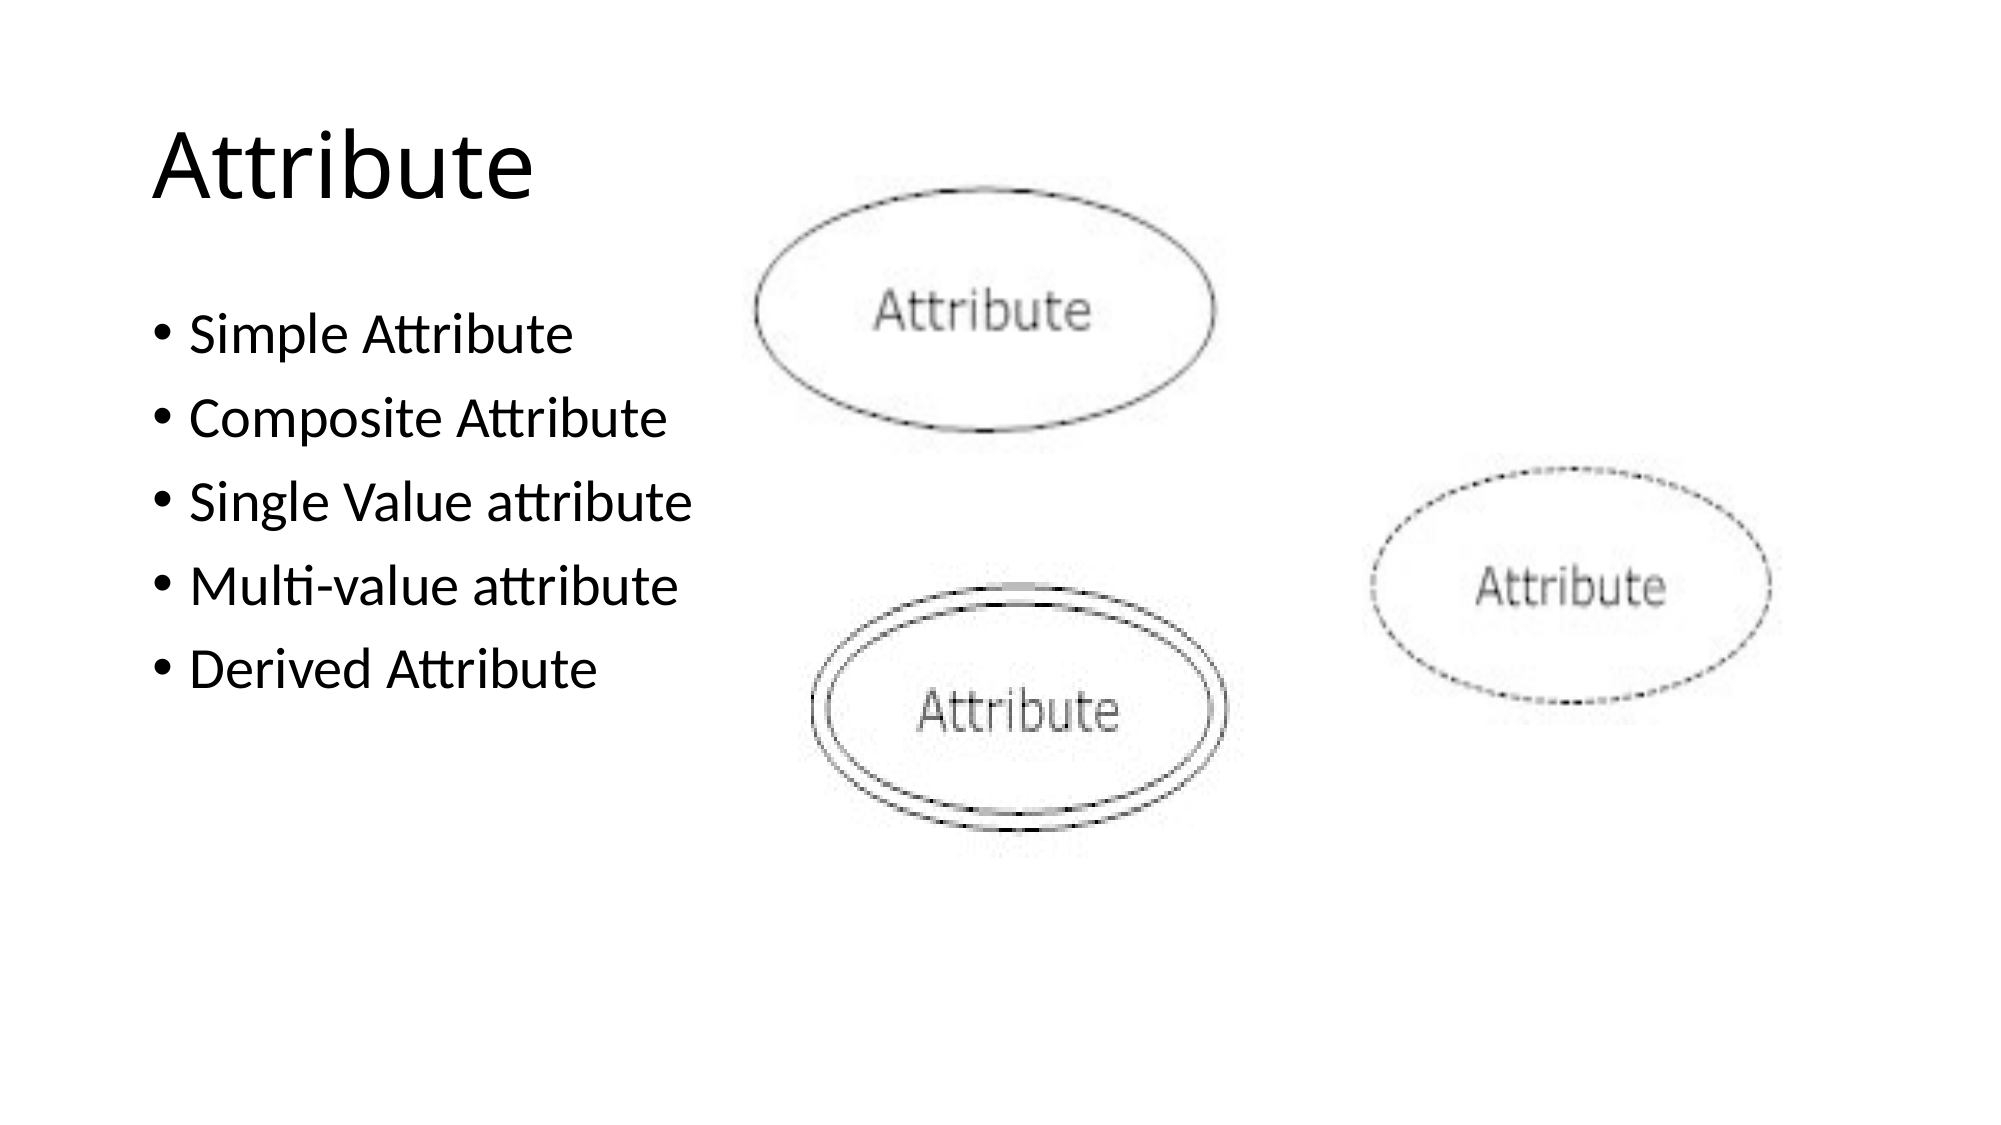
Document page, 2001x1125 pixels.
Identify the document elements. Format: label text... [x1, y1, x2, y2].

list Simple Attribute Composite Attribute Single Value attribute Multi-value attribute Derived Attribute [137, 295, 1863, 1010]
picture [798, 562, 1244, 858]
picture [1362, 453, 1782, 725]
picture [742, 175, 1230, 454]
title Attribute [137, 59, 1863, 278]
